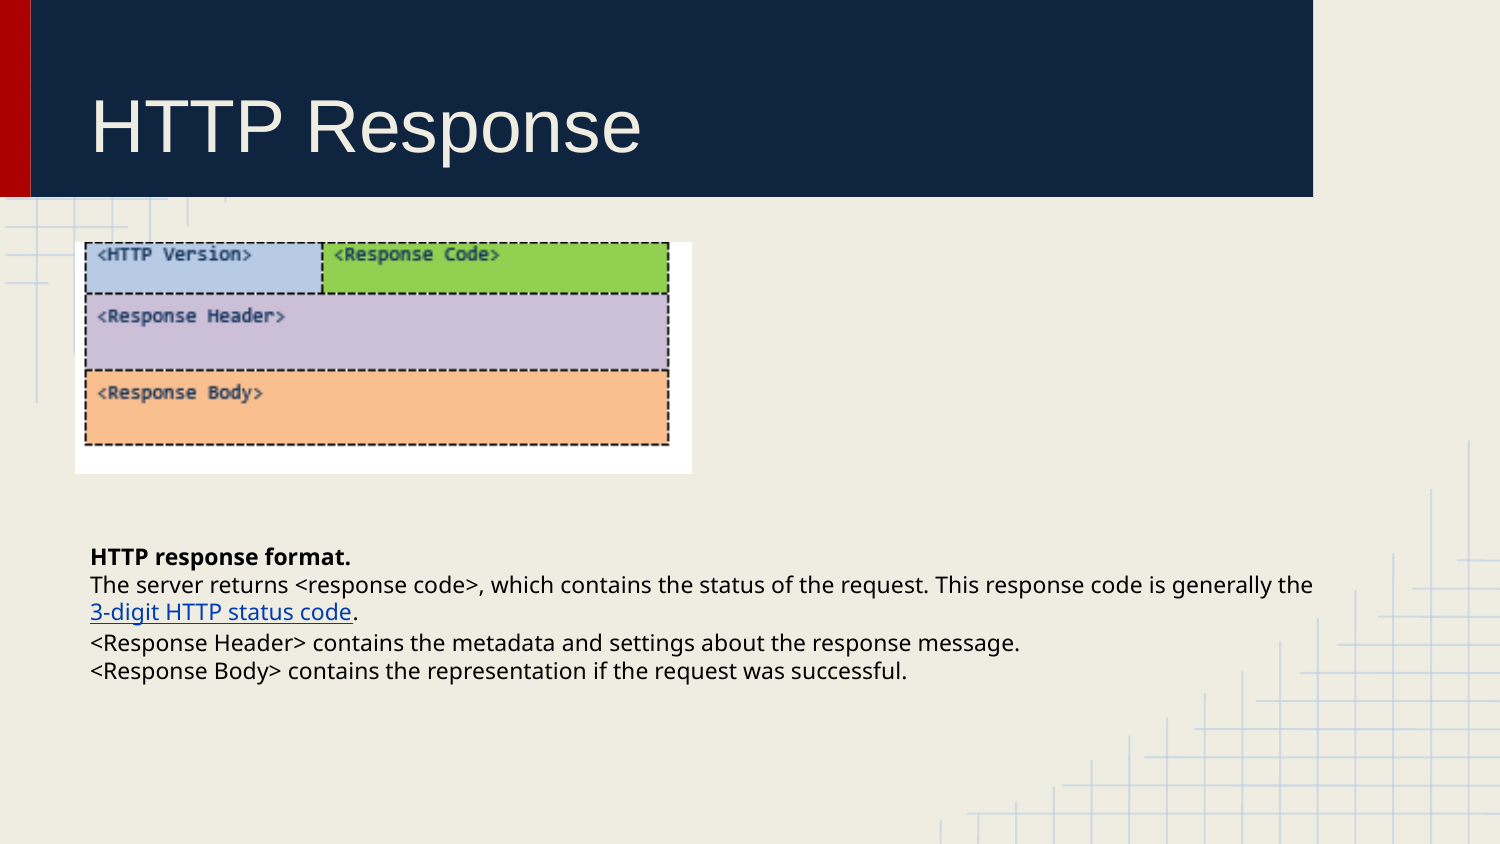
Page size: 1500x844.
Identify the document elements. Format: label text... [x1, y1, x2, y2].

title HTTP Response [75, 16, 1276, 183]
list HTTP response format. The server returns <response code>, which contains the status of the request. This response code is generally the 3-digit HTTP status code. <Response Header> contains the metadata and settings about the response message. <Response Body> contains the representation if the request was successful. [75, 207, 1425, 804]
picture [74, 242, 692, 475]
